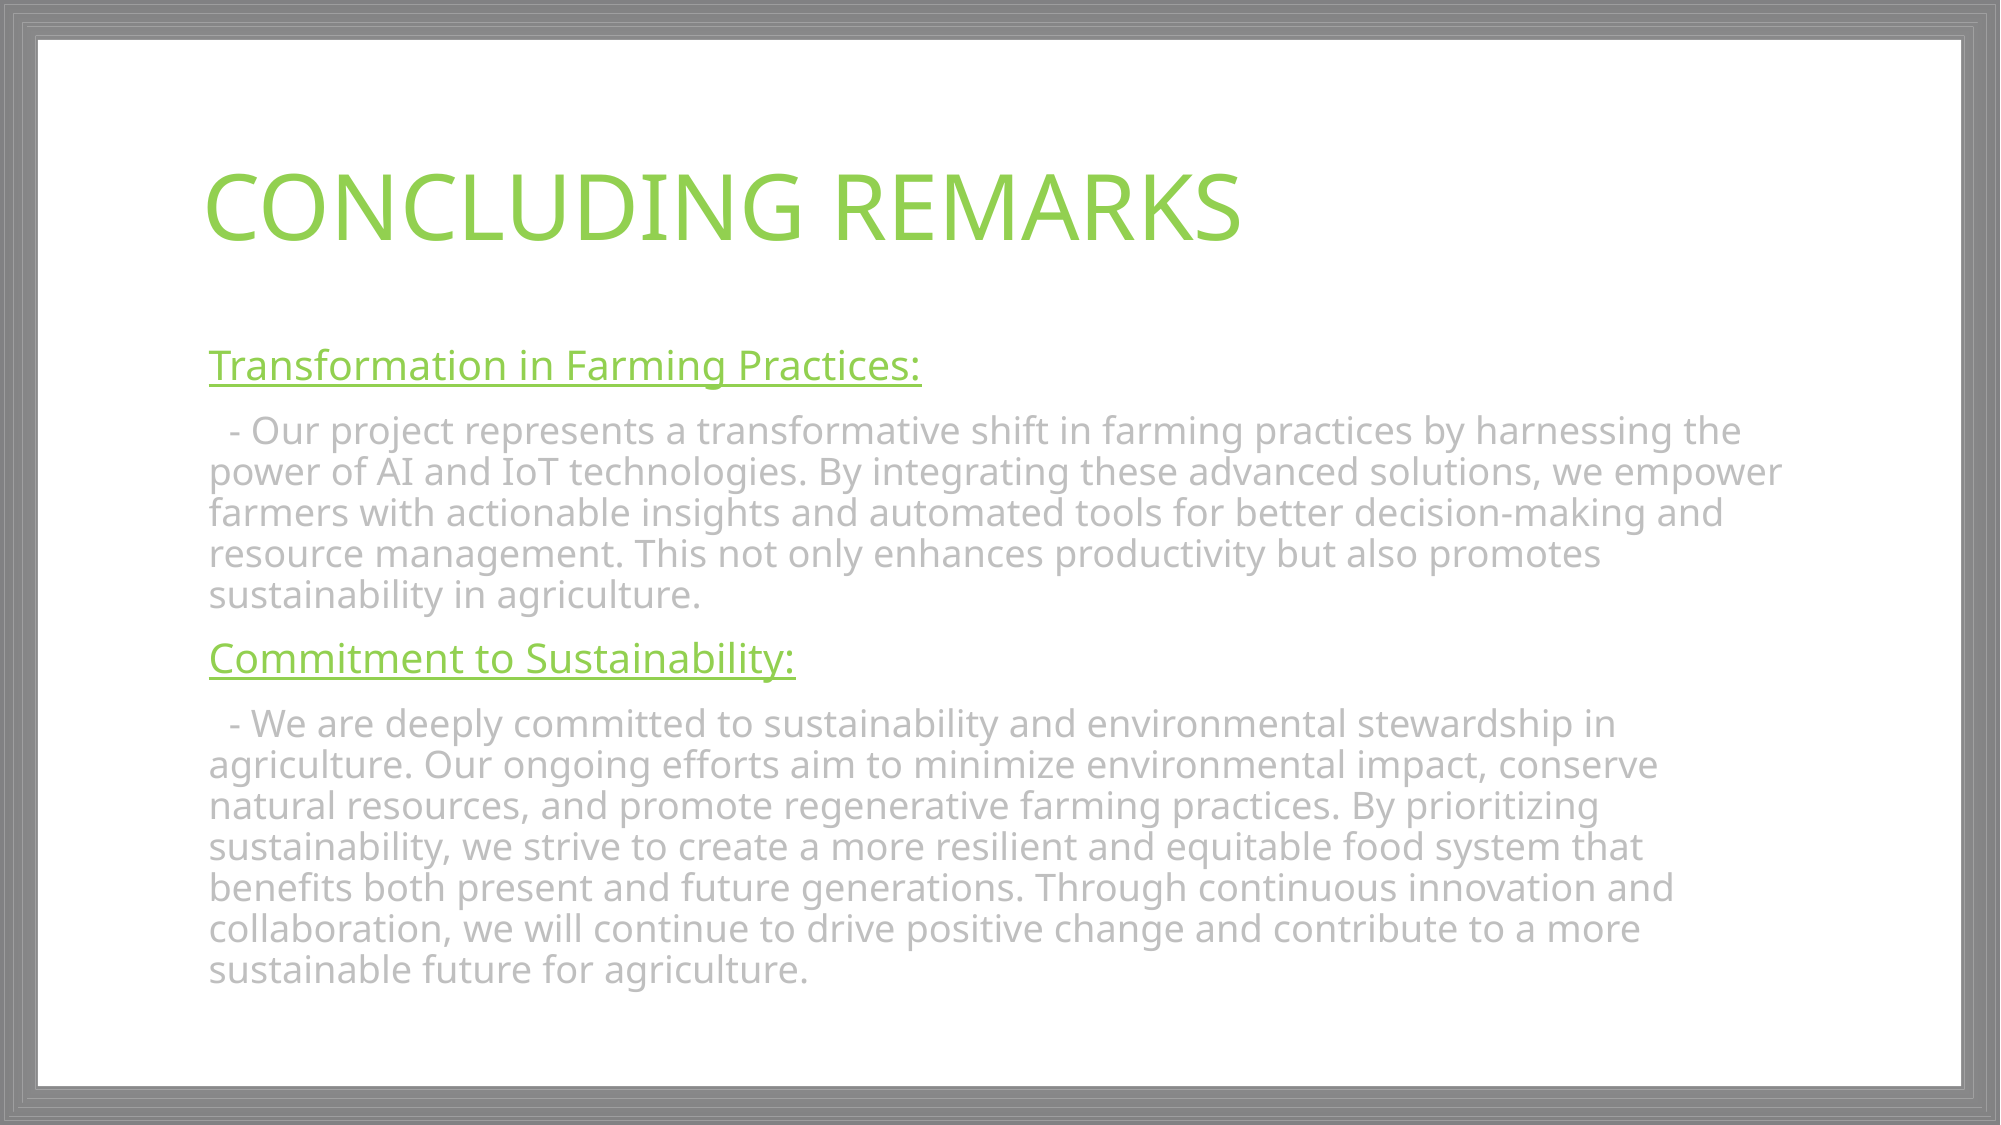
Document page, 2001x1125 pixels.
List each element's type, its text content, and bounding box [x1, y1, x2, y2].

title CONCLUDING REMARKS [187, 99, 1808, 323]
list Transformation in Farming Practices: - Our project represents a transformative shift in farming practices by harnessing the power of AI and IoT technologies. By integrating these advanced solutions, we empower farmers with actionable insights and automated tools for better decision-making and resource management. This not only enhances productivity but also promotes sustainability in agriculture. Commitment to Sustainability: - We are deeply committed to sustainability and environmental stewardship in agriculture. Our ongoing efforts aim to minimize environmental impact, conserve natural resources, and promote regenerative farming practices. By prioritizing sustainability, we strive to create a more resilient and equitable food system that benefits both present and future generations. Through continuous innovation and collaboration, we will continue to drive positive change and contribute to a more sustainable future for agriculture. [187, 337, 1808, 1000]
